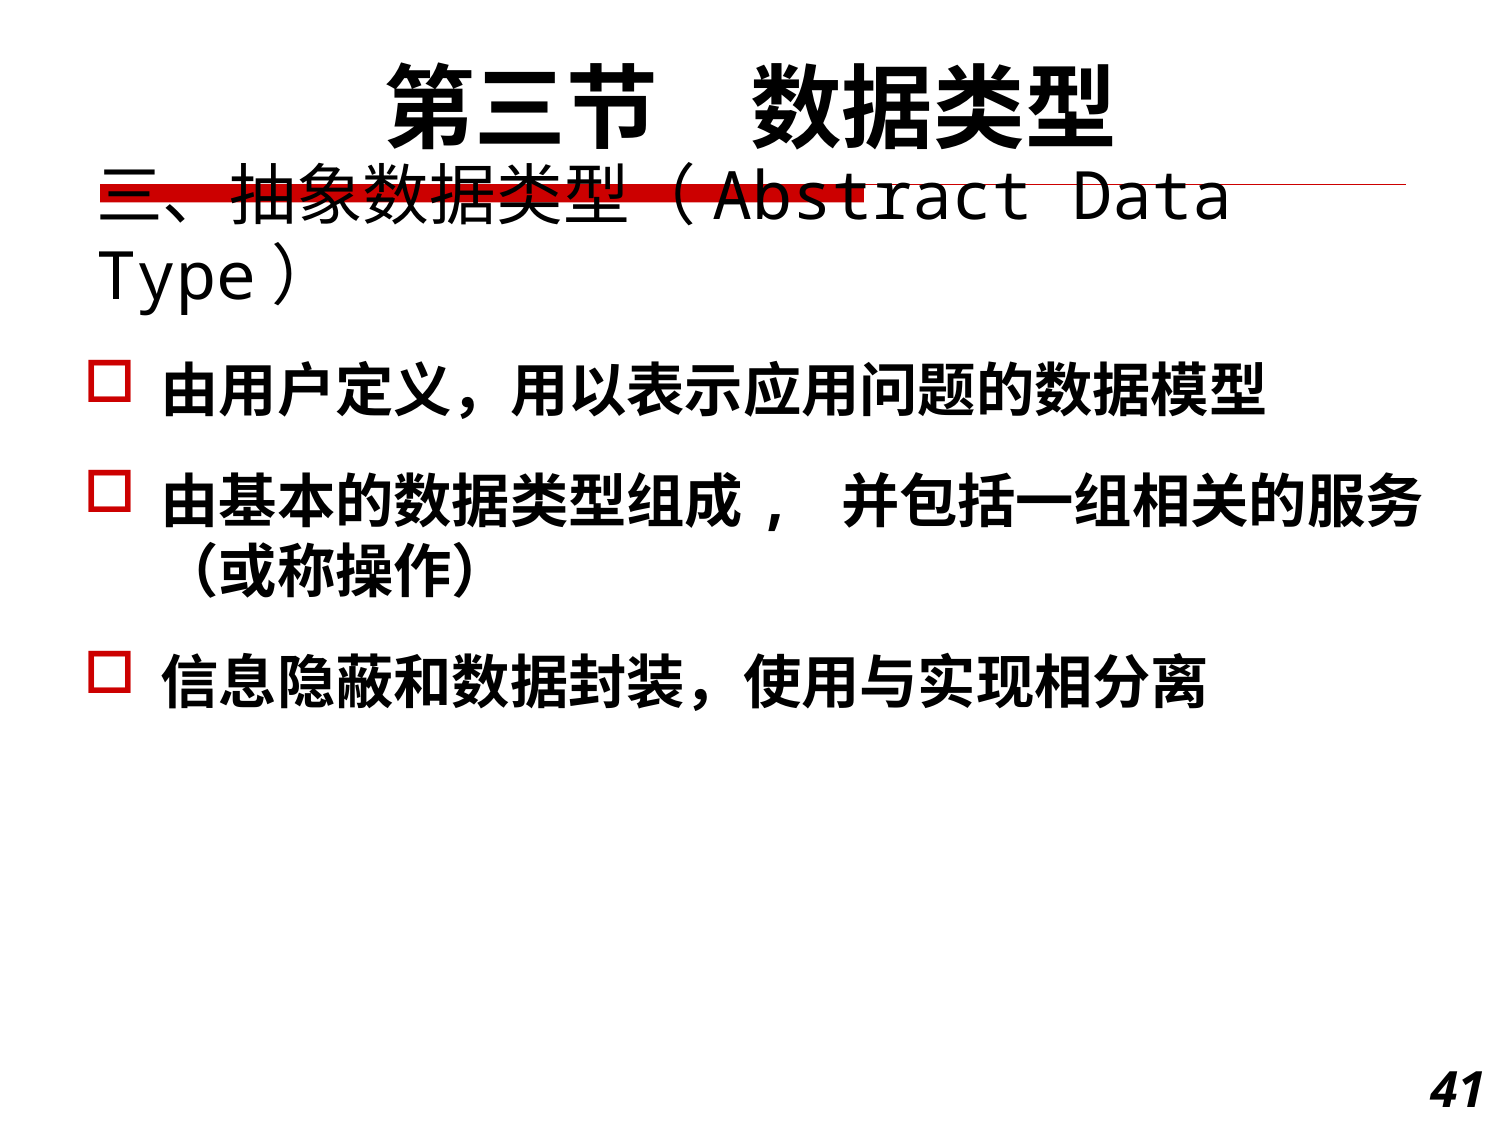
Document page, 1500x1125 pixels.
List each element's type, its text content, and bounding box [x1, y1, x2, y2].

text_box 41 [1400, 1049, 1500, 1125]
title 三、抽象数据类型（Abstract Data Type） [80, 208, 1444, 321]
text_box 第三节 数据类型 [56, 42, 1444, 168]
list 由用户定义，用以表示应用问题的数据模型 由基本的数据类型组成, 并包括一组相关的服务（或称操作） 信息隐蔽和数据封装，使用与实现相分离 [68, 345, 1500, 1009]
